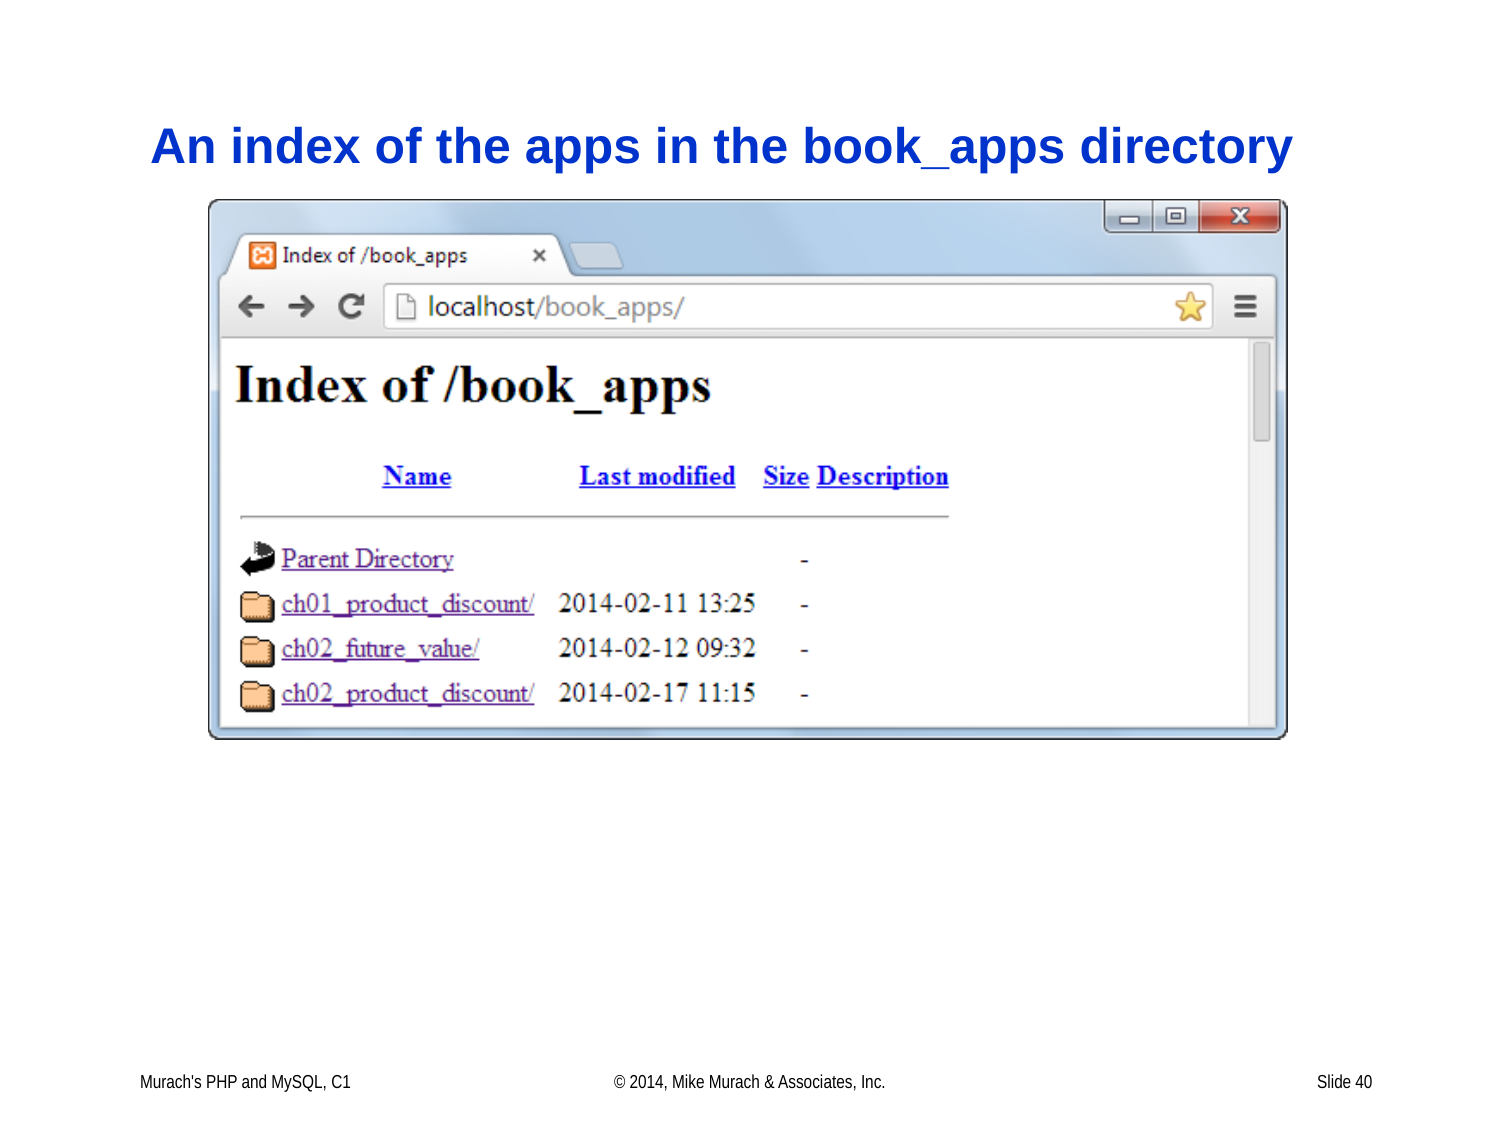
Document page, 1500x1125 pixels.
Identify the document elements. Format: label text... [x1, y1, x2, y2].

footer © 2014, Mike Murach & Associates, Inc. [474, 1025, 1025, 1100]
slide_number Slide 40 [1074, 1025, 1388, 1100]
slide_number Murach's PHP and MySQL, C1 [125, 1025, 450, 1100]
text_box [149, 115, 1348, 213]
picture [208, 199, 1288, 740]
